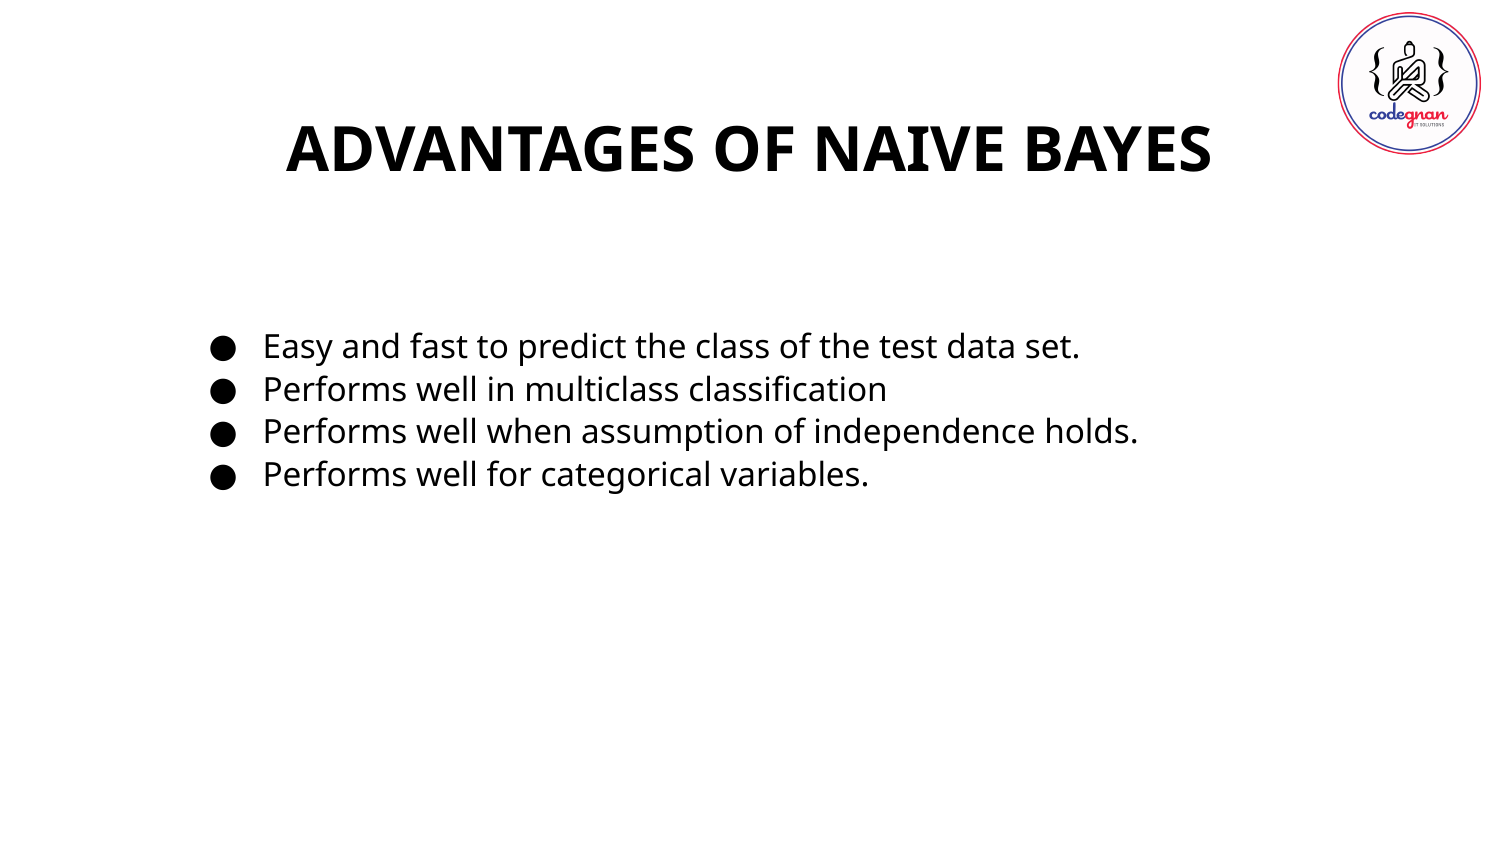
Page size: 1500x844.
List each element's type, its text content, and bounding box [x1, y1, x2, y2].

picture [1329, 6, 1491, 167]
text_box ADVANTAGES OF NAIVE BAYES [229, 93, 1270, 200]
text_box Easy and fast to predict the class of the test data set. Performs well in multiclass classification Performs well when assumption of independence holds. Performs well for categorical variables. [172, 307, 1328, 563]
